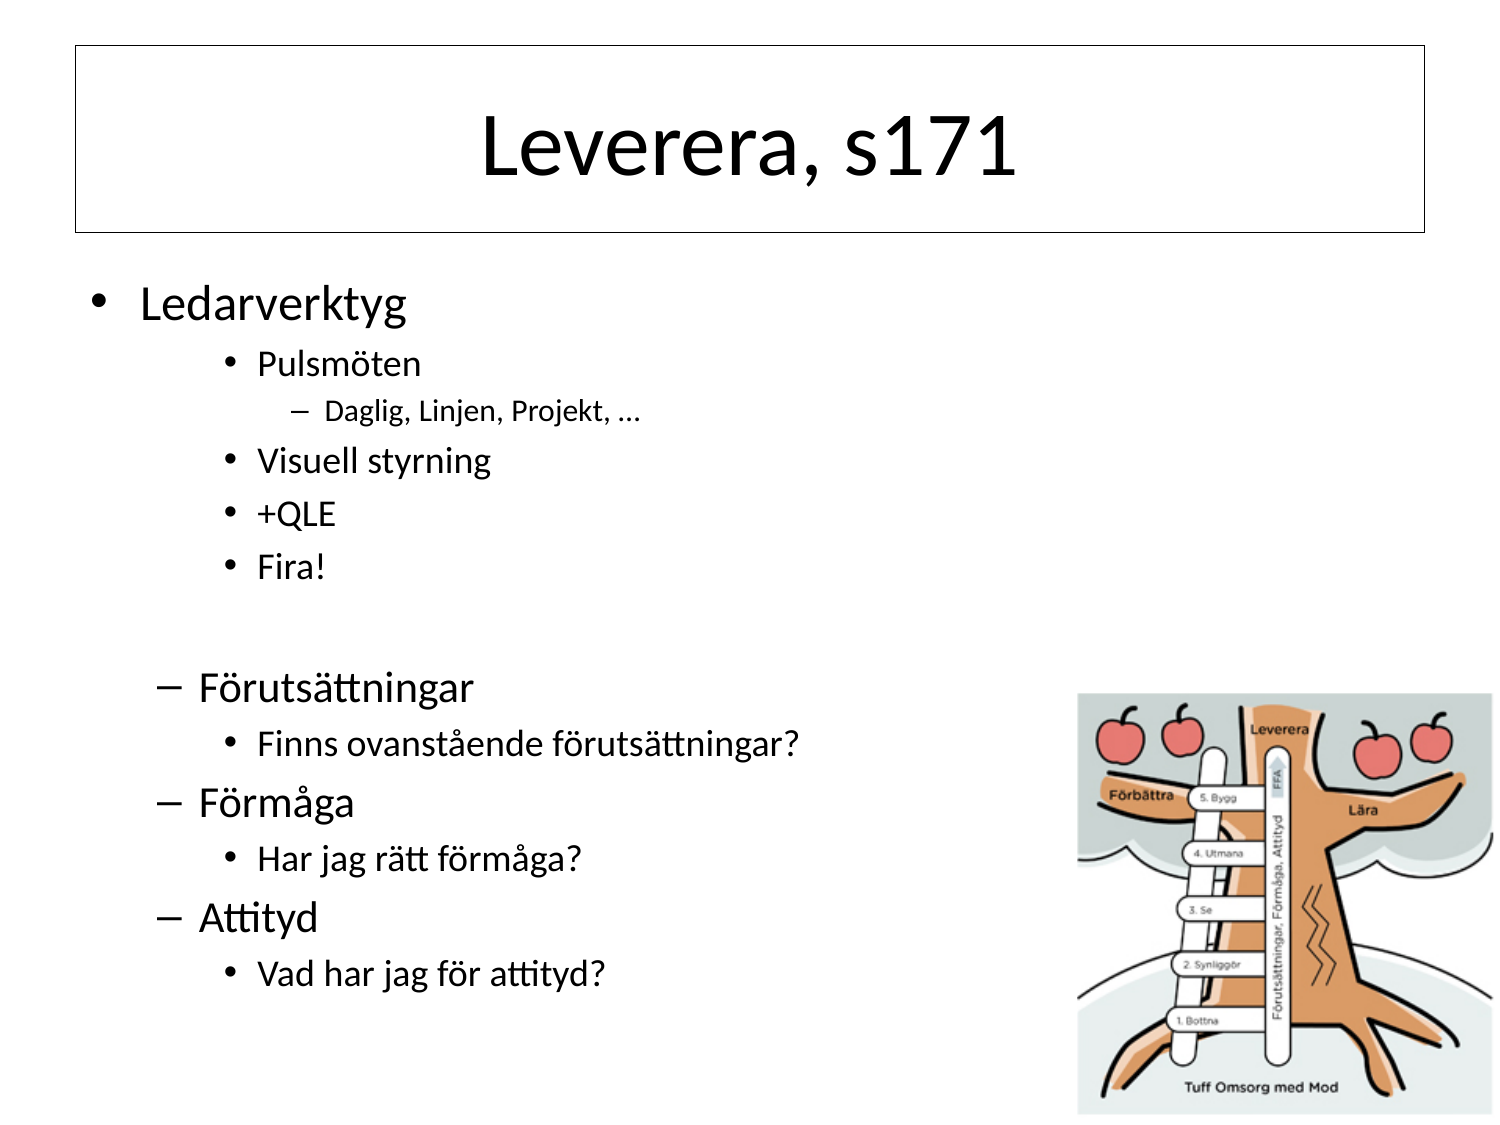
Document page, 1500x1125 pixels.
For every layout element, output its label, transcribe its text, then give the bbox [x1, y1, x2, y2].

picture [1077, 692, 1496, 1121]
title Leverera, s171 [75, 45, 1425, 233]
list Ledarverktyg Pulsmöten Daglig, Linjen, Projekt, … Visuell styrning +QLE Fira! Förutsättningar Finns ovanstående förutsättningar? Förmåga Har jag rätt förmåga? Attityd Vad har jag för attityd? [75, 262, 1425, 1005]
